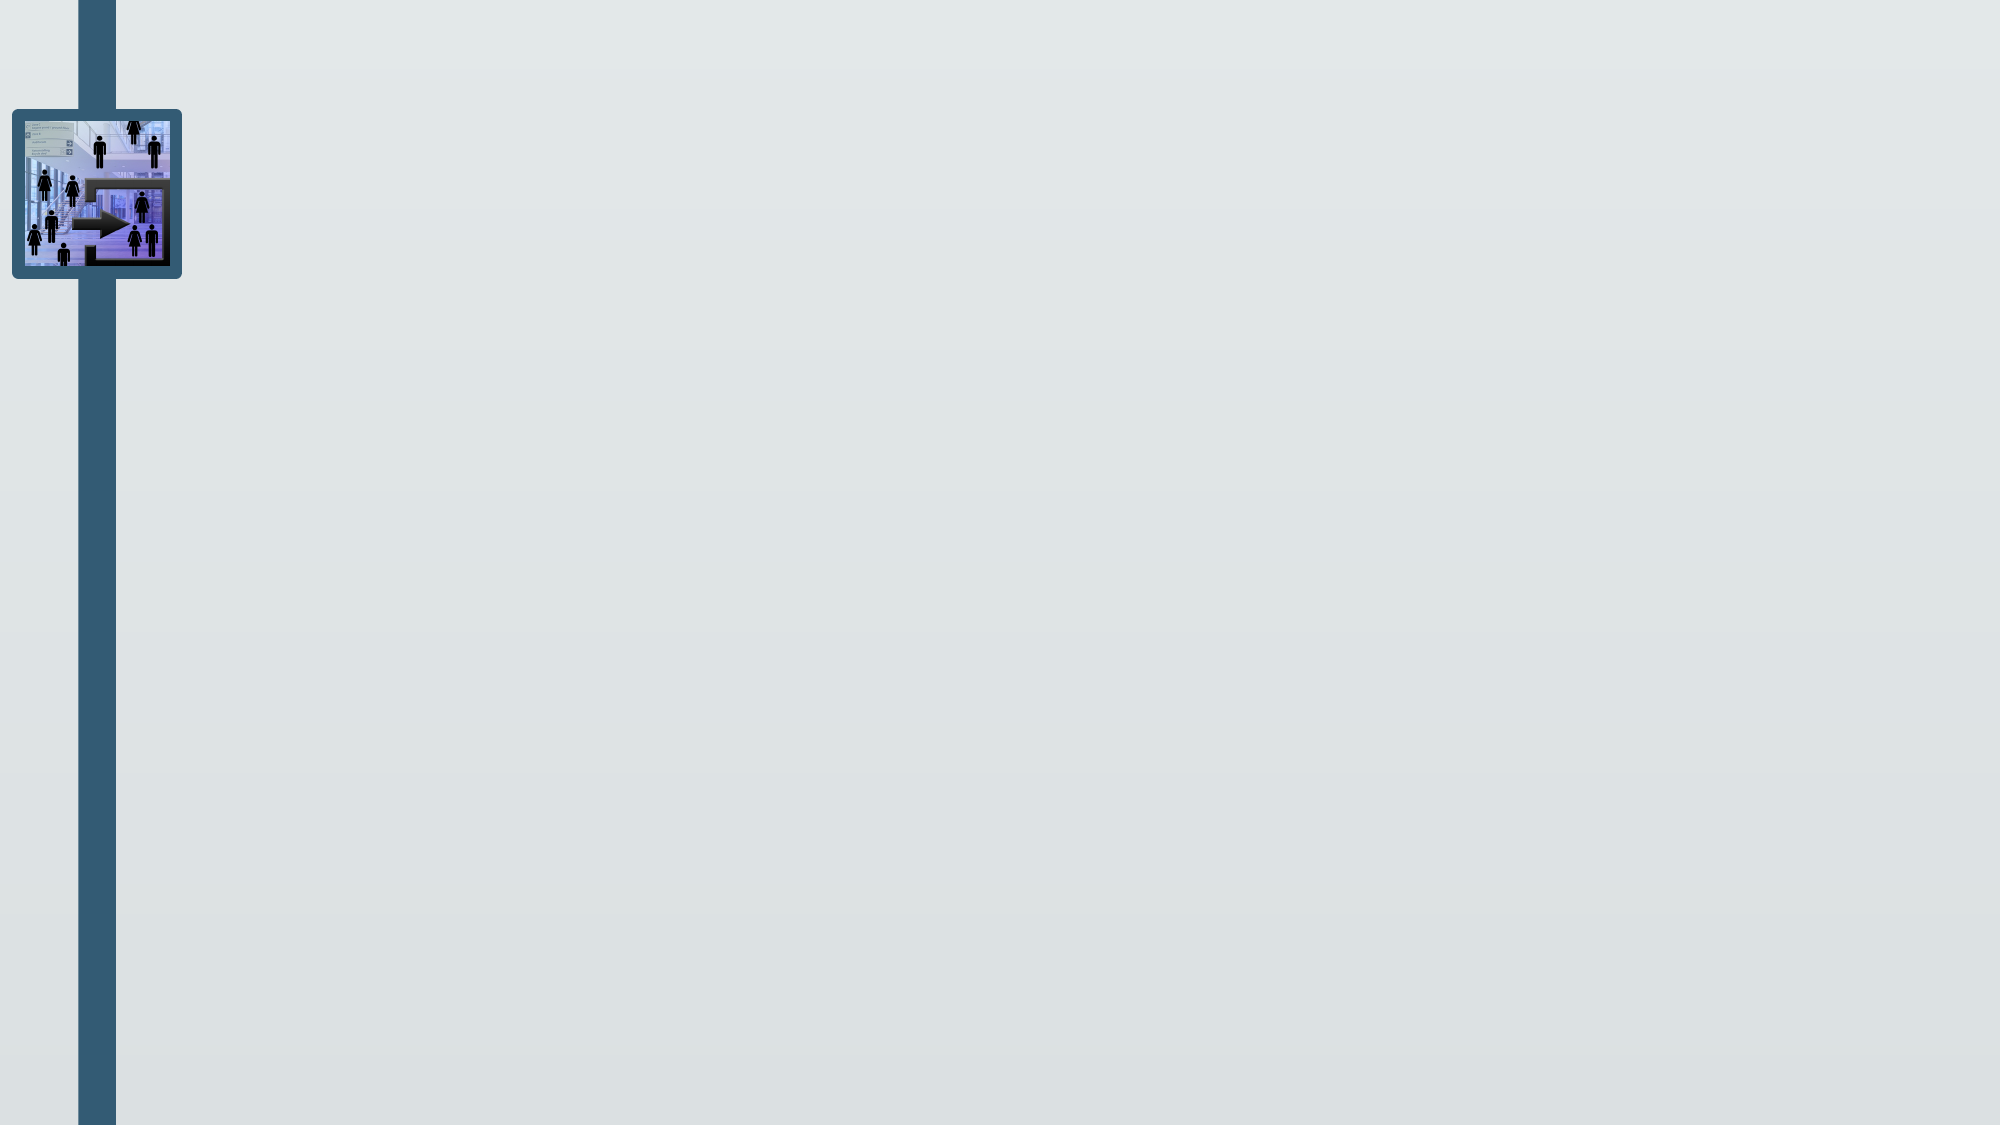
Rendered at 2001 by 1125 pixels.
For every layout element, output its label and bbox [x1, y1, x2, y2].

picture [25, 121, 170, 266]
